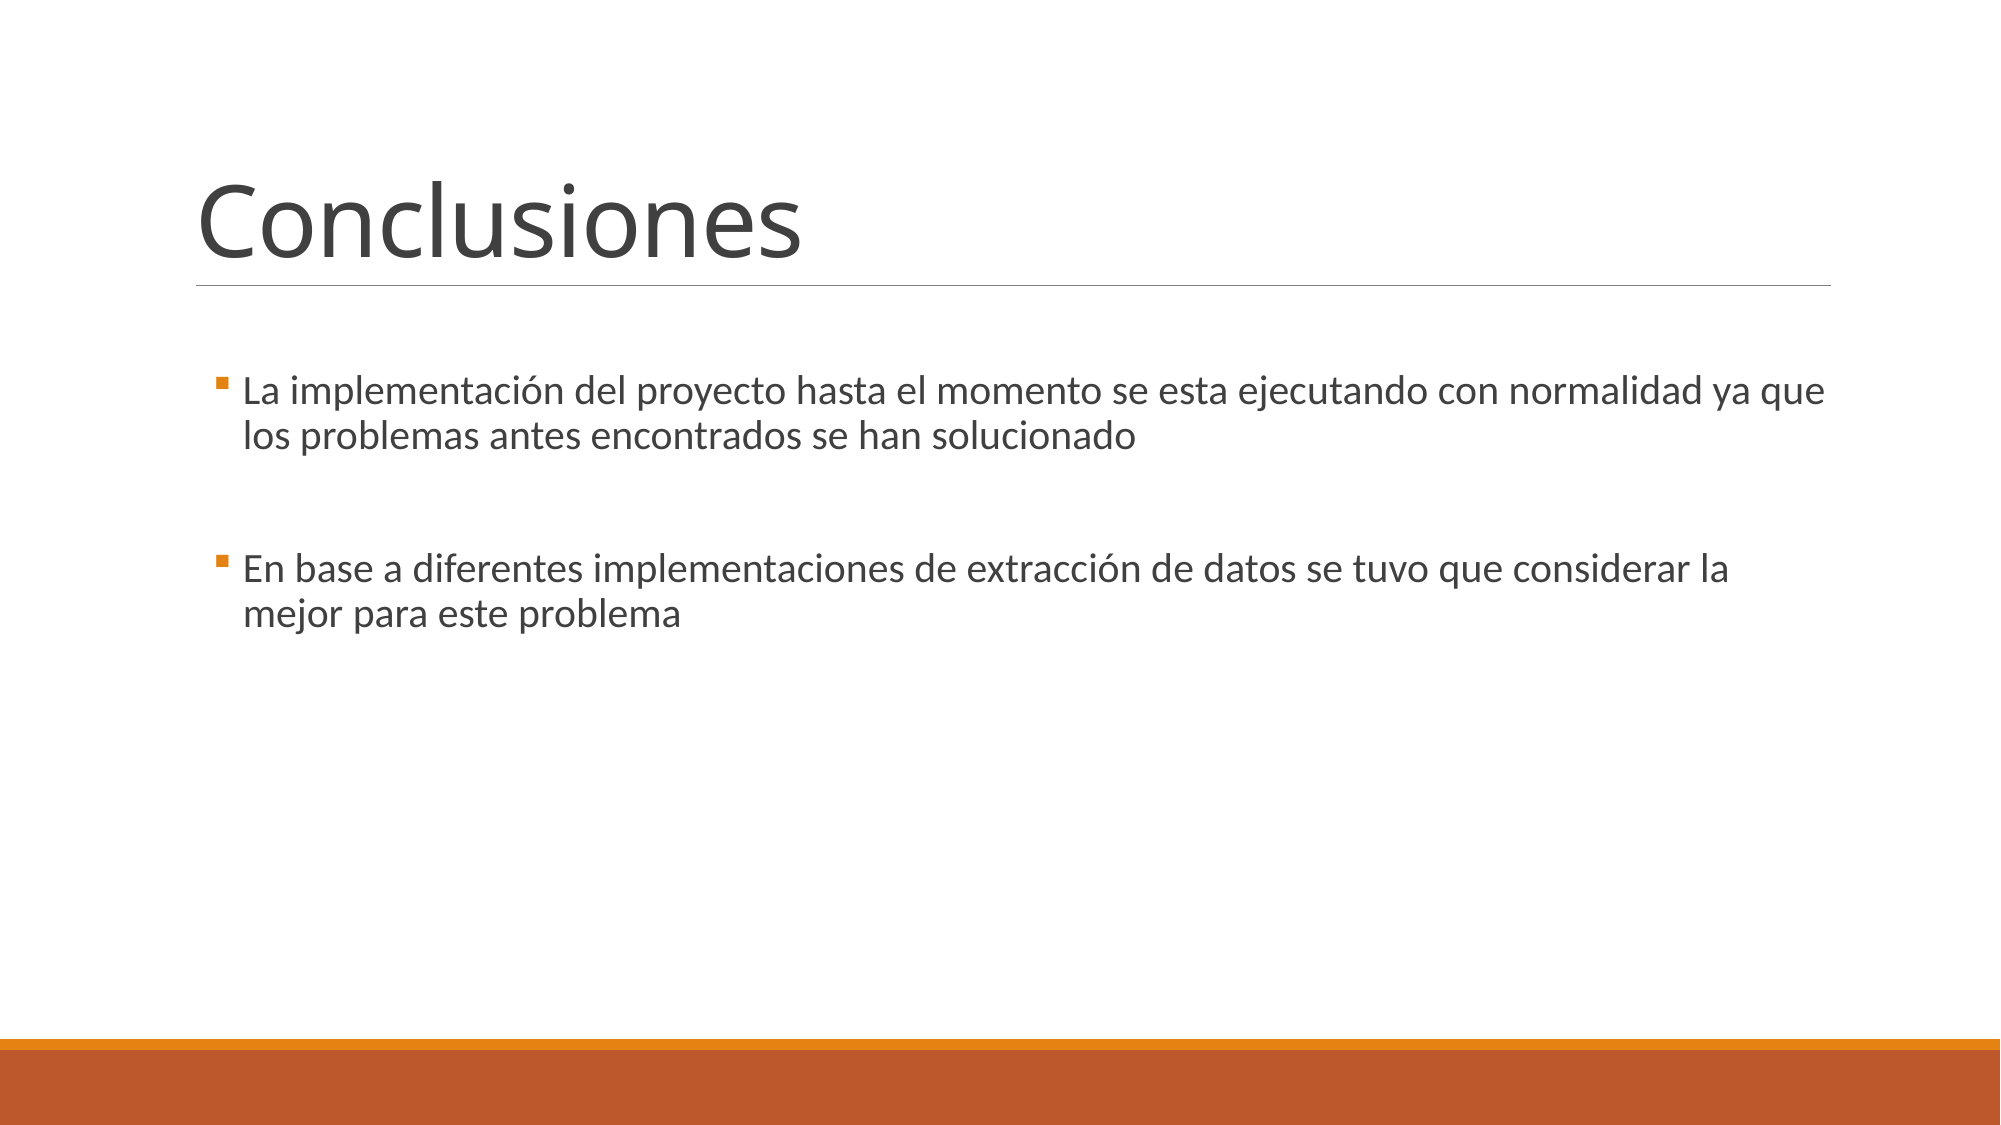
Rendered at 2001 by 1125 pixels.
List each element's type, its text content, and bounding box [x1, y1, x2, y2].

list La implementación del proyecto hasta el momento se esta ejecutando con normalidad ya que los problemas antes encontrados se han solucionado En base a diferentes implementaciones de extracción de datos se tuvo que considerar la mejor para este problema [180, 302, 1830, 963]
title Conclusiones [180, 47, 1830, 285]
